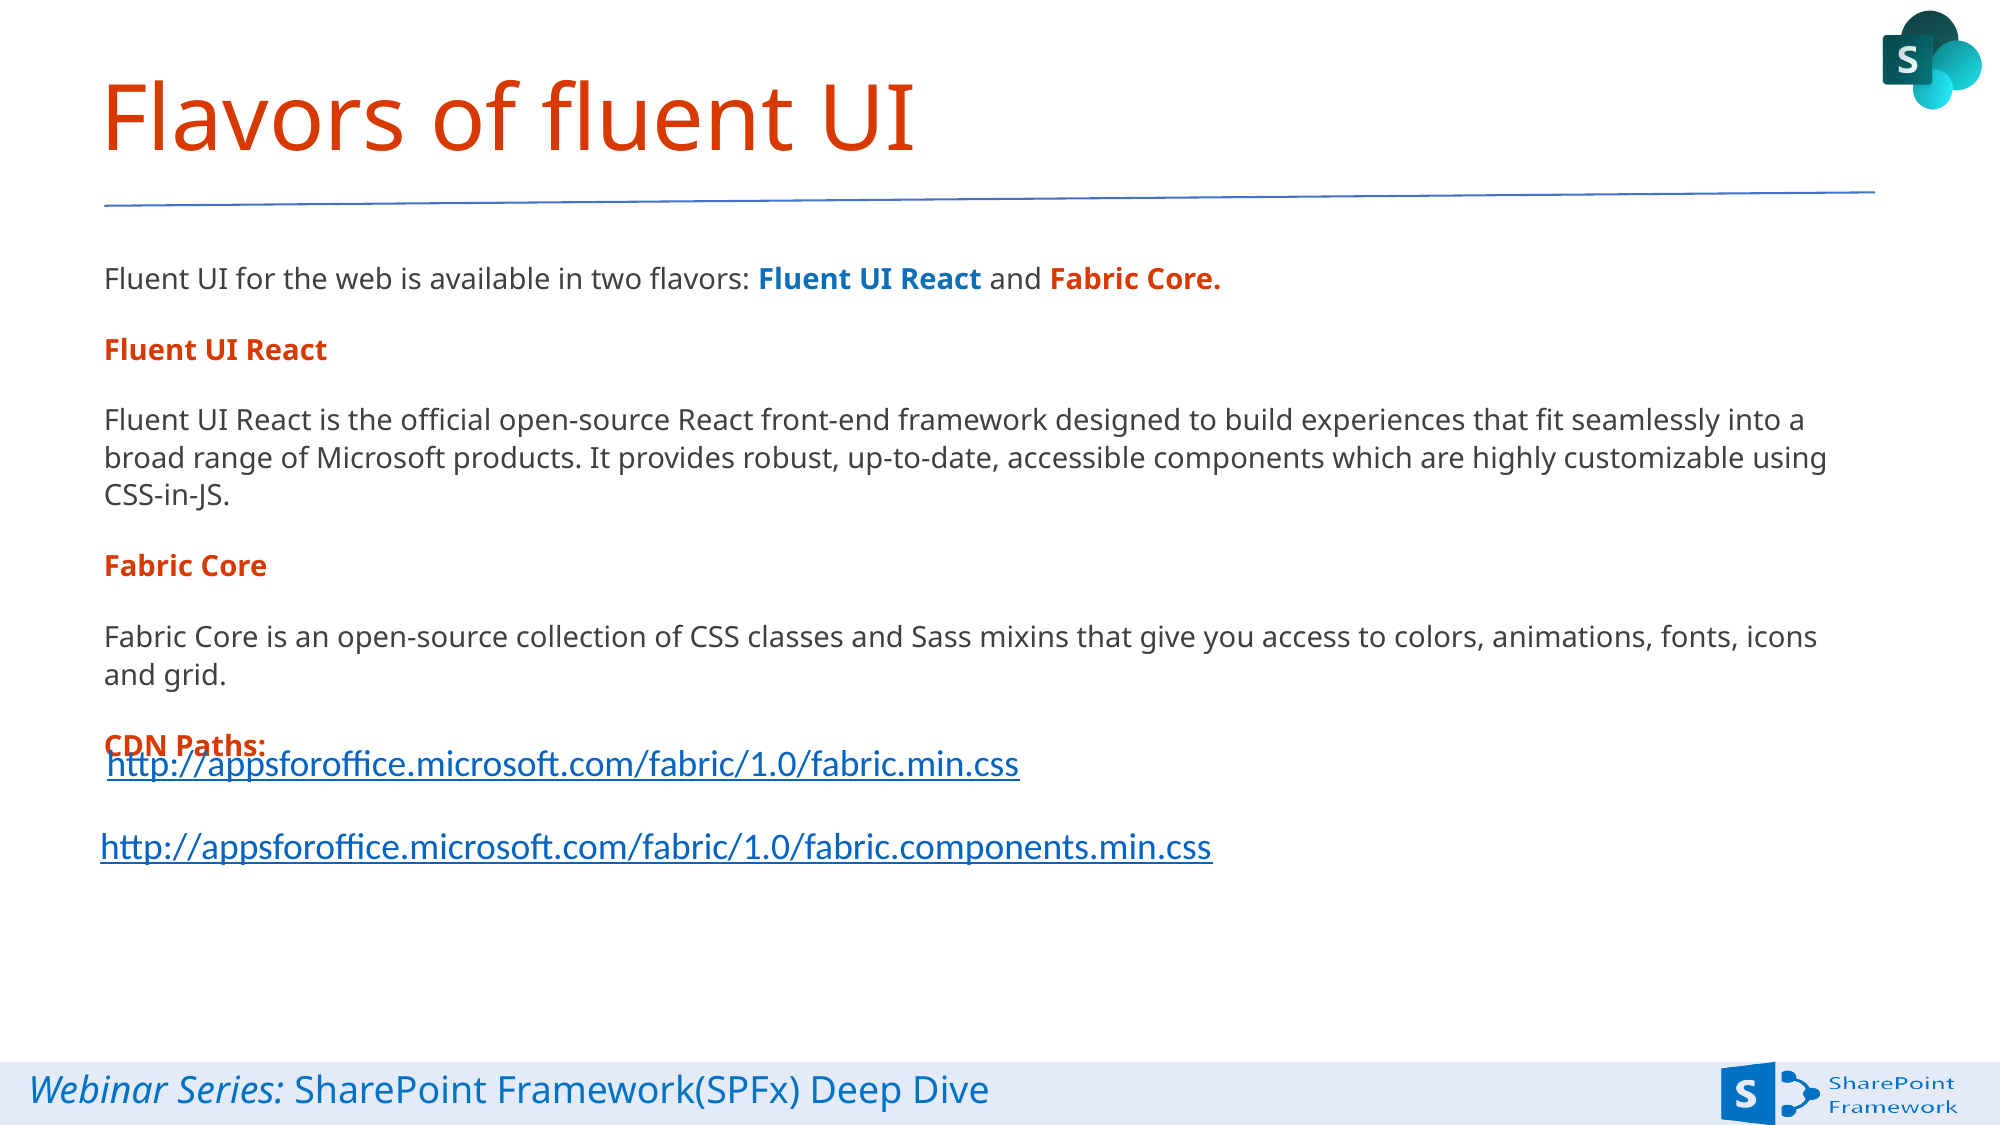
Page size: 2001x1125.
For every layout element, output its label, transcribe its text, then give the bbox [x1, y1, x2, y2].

text_box http://appsforoffice.microsoft.com/fabric/1.0/fabric.min.css [91, 731, 1035, 792]
text_box http://appsforoffice.microsoft.com/fabric/1.0/fabric.components.min.css [85, 814, 1326, 874]
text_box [104, 192, 1875, 206]
picture [0, 1057, 2000, 1125]
title Flavors of fluent UI [85, 68, 1214, 174]
text_box Fluent UI for the web is available in two flavors: Fluent UI React and Fabric Core. Fluent UI React Fluent UI React is the official open-source React front-end framework designed to build experiences that fit seamlessly into a broad range of Microsoft products. It provides robust, up-to-date, accessible components which are highly customizable using CSS-in-JS. Fabric Core Fabric Core is an open-source collection of CSS classes and Sass mixins that give you access to colors, animations, fonts, icons and grid. CDN Paths: [88, 250, 1875, 1001]
picture [1881, 9, 1984, 111]
